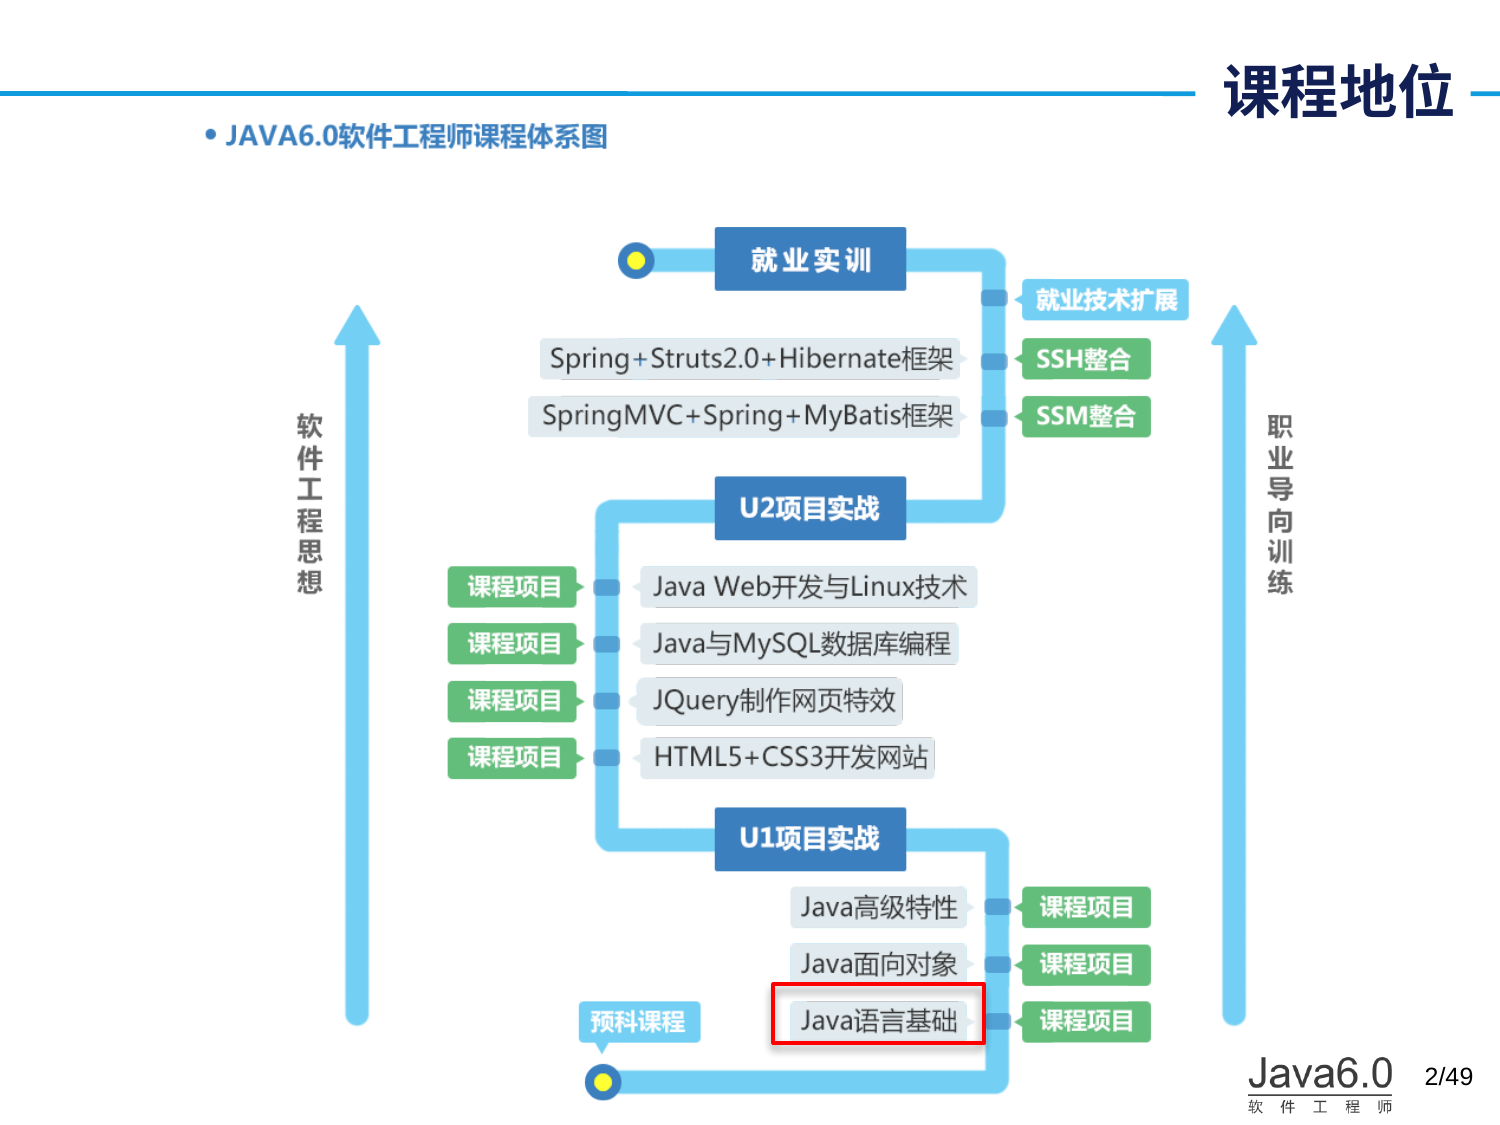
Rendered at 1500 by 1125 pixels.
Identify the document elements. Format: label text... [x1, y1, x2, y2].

picture [183, 96, 1430, 1125]
title 课程地位 [1195, 46, 1471, 133]
slide_number /49 [1433, 1053, 1489, 1114]
